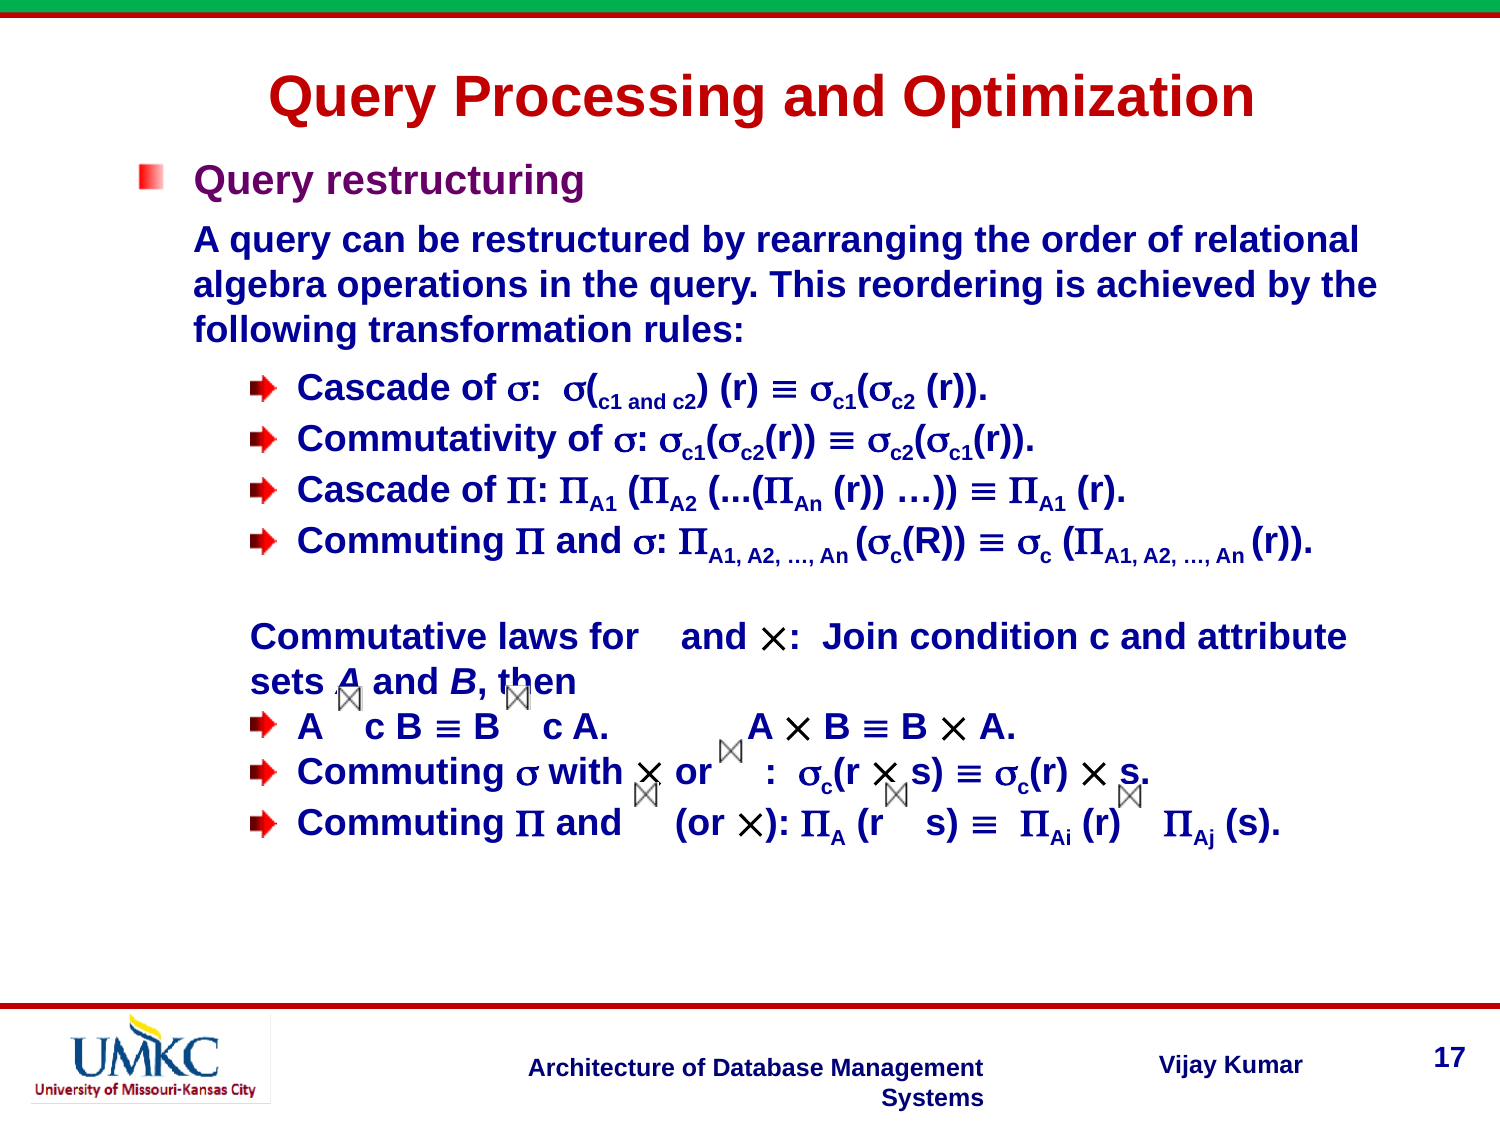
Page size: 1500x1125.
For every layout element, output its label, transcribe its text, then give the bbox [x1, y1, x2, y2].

picture [137, 162, 167, 193]
picture [883, 782, 910, 807]
picture [1116, 784, 1143, 809]
picture [250, 810, 277, 838]
picture [250, 426, 277, 453]
title Query Processing and Optimization [24, 24, 1500, 163]
picture [250, 477, 277, 504]
picture [250, 375, 277, 402]
picture [250, 711, 277, 738]
slide_number 17 [1412, 1031, 1482, 1072]
picture [250, 759, 277, 786]
picture [718, 738, 744, 763]
picture [336, 685, 364, 711]
picture [31, 1014, 271, 1106]
picture [504, 684, 532, 710]
picture [632, 782, 659, 807]
text_box Query restructuring A query can be restructured by rearranging the order of relational algebra operations in the query. This reordering is achieved by the following transformation rules: Cascade of : (c1 and c2) (r)  c1(c2 (r)). Commutativity of : c1(c2(r))  c2(c1(r)). Cascade of : A1 (A2 (...(An (r)) …))  A1 (r). Commuting  and : A1, A2, …, An (c(R))  c (A1, A2, …, An (r)). Commutative laws for and ´: Join condition c and attribute sets A and B, then A c B  B c A. A  B  B  A. Commuting  with  or : c(r  s)  c(r)  s. Commuting  and (or ): A (r s)  Ai (r) Aj (s). [122, 145, 1401, 915]
picture [250, 528, 277, 555]
